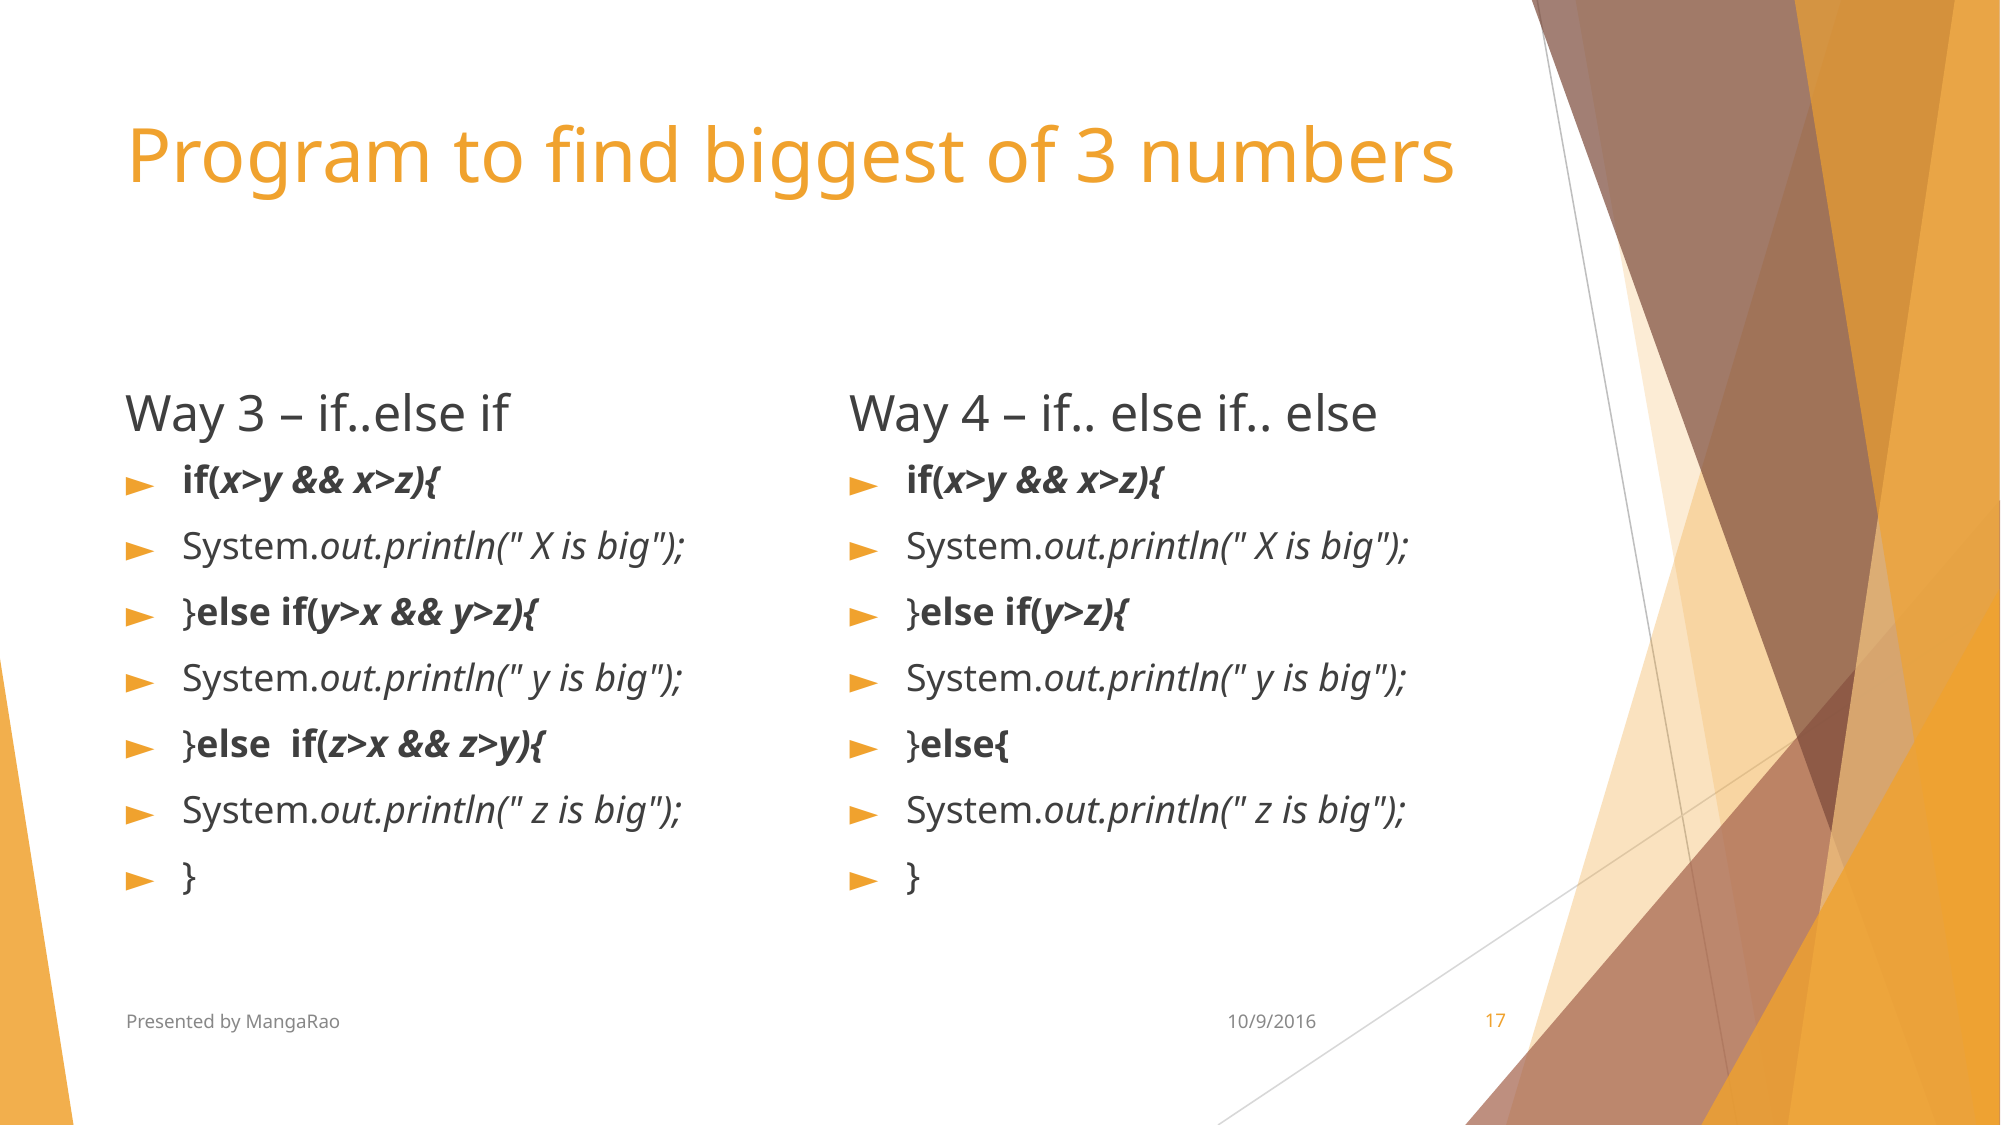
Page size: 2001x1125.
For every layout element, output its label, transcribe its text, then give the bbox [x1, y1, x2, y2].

list Way 3 – if..else if [110, 354, 798, 448]
slide_number ‹#› [1409, 991, 1522, 1051]
list if(x>y && x>z){ System.out.println(" X is big"); }else if(y>x && y>z){ System.out.println(" y is big"); }else if(z>x && z>y){ System.out.println(" z is big"); } [110, 448, 798, 991]
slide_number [1181, 991, 1332, 1051]
list Way 4 – if.. else if.. else [834, 354, 1522, 448]
title Program to find biggest of 3 numbers [111, 99, 1522, 317]
footer Presented by MangaRao [111, 991, 1145, 1051]
list if(x>y && x>z){ System.out.println(" X is big"); }else if(y>z){ System.out.println(" y is big"); }else{ System.out.println(" z is big"); } [834, 448, 1522, 991]
